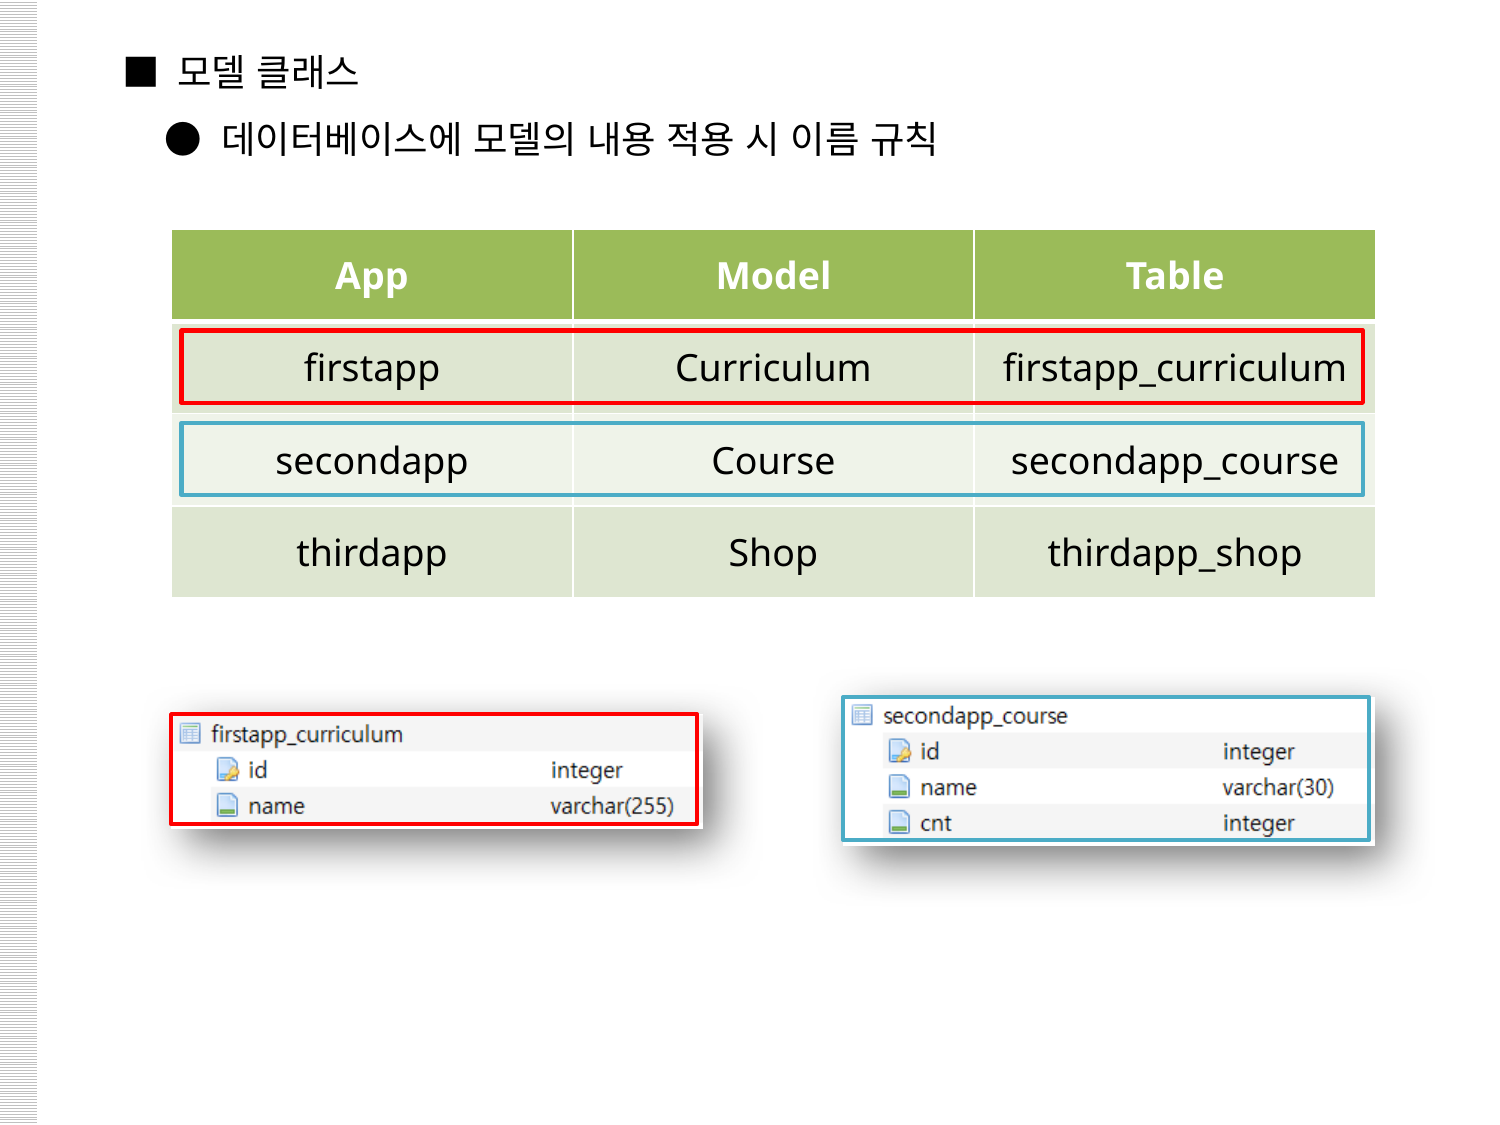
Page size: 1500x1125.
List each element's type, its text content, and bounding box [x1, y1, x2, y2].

text_box [179, 421, 1365, 497]
table_cell Curriculum [574, 405, 973, 413]
table_cell thirdapp_shop [975, 507, 1375, 597]
picture [170, 713, 703, 830]
table_cell firstapp [172, 324, 572, 413]
table_cell Shop [574, 507, 973, 597]
table_header App [172, 230, 572, 319]
table_cell firstapp_curriculum [975, 324, 1375, 413]
table_cell Course [574, 414, 973, 421]
picture [842, 696, 1375, 847]
table_header Model [574, 230, 973, 319]
table_cell thirdapp [172, 507, 572, 597]
text_box ■ 모델 클래스 ● 데이터베이스에 모델의 내용 적용 시 이름 규칙 [107, 19, 955, 169]
table_cell secondapp_course [975, 414, 1375, 505]
text_box [179, 328, 1365, 405]
table_cell Course [574, 497, 973, 505]
table_cell Curriculum [574, 324, 973, 328]
table_cell secondapp [172, 414, 572, 505]
table_header Table [975, 230, 1375, 319]
